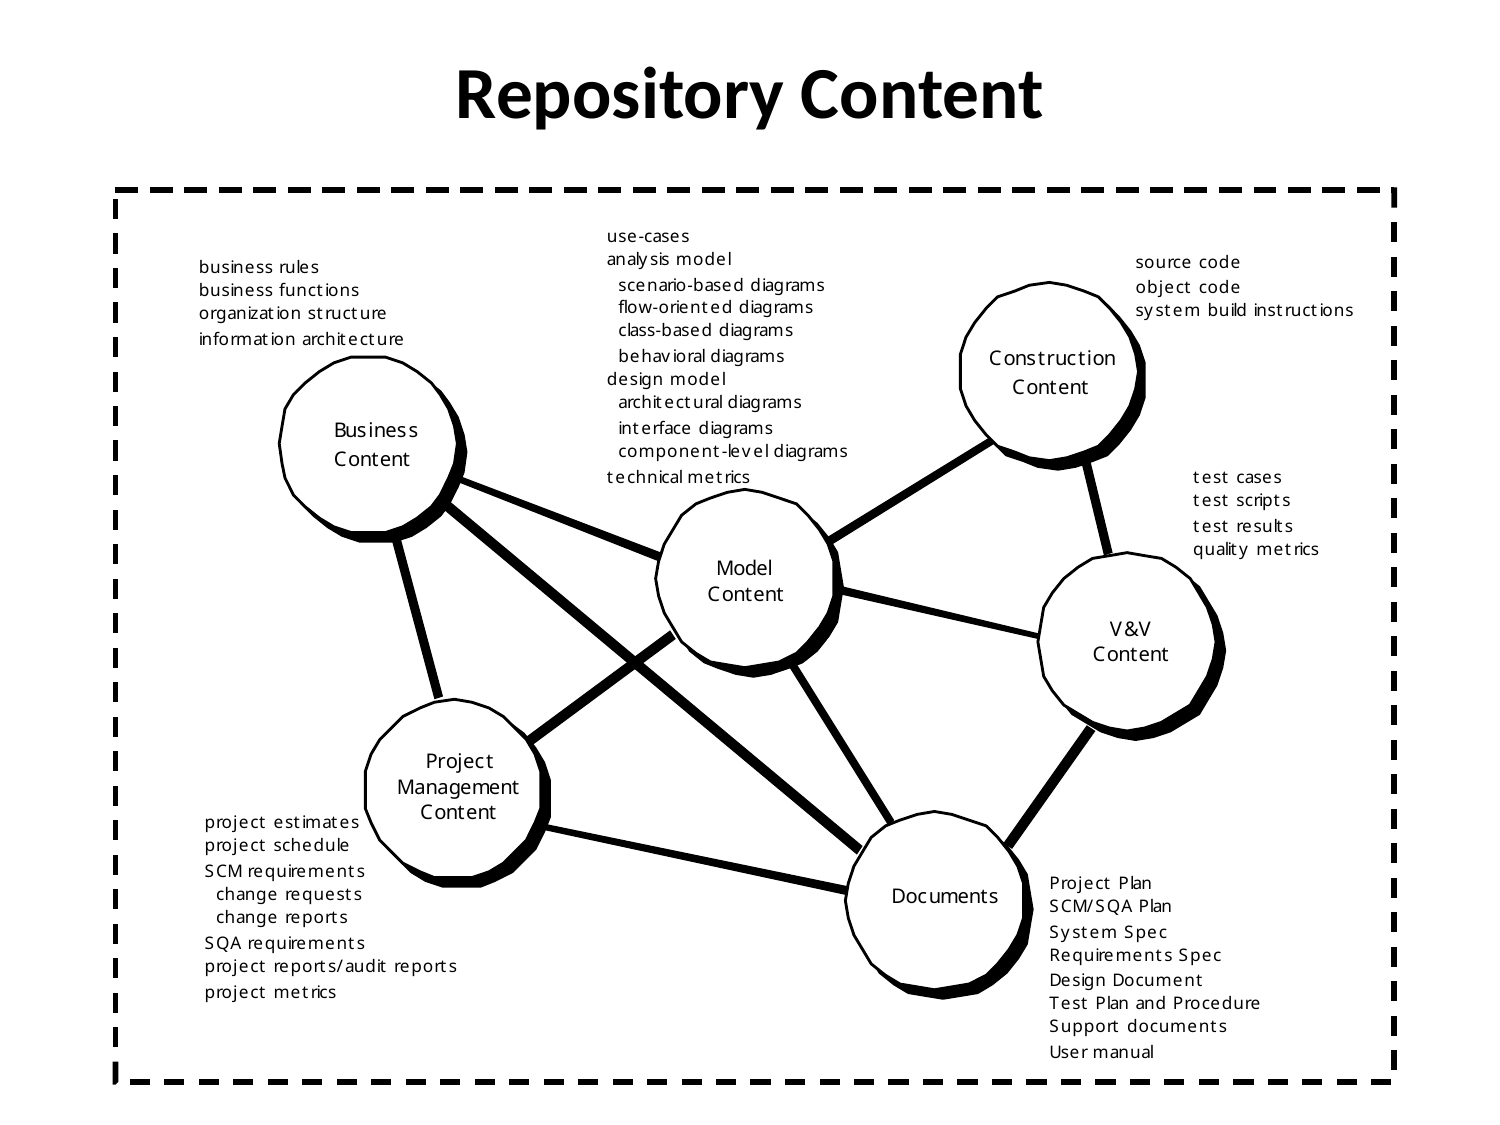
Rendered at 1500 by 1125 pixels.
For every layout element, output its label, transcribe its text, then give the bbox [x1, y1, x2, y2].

picture [112, 187, 1401, 1088]
title Repository Content [200, 37, 1300, 142]
